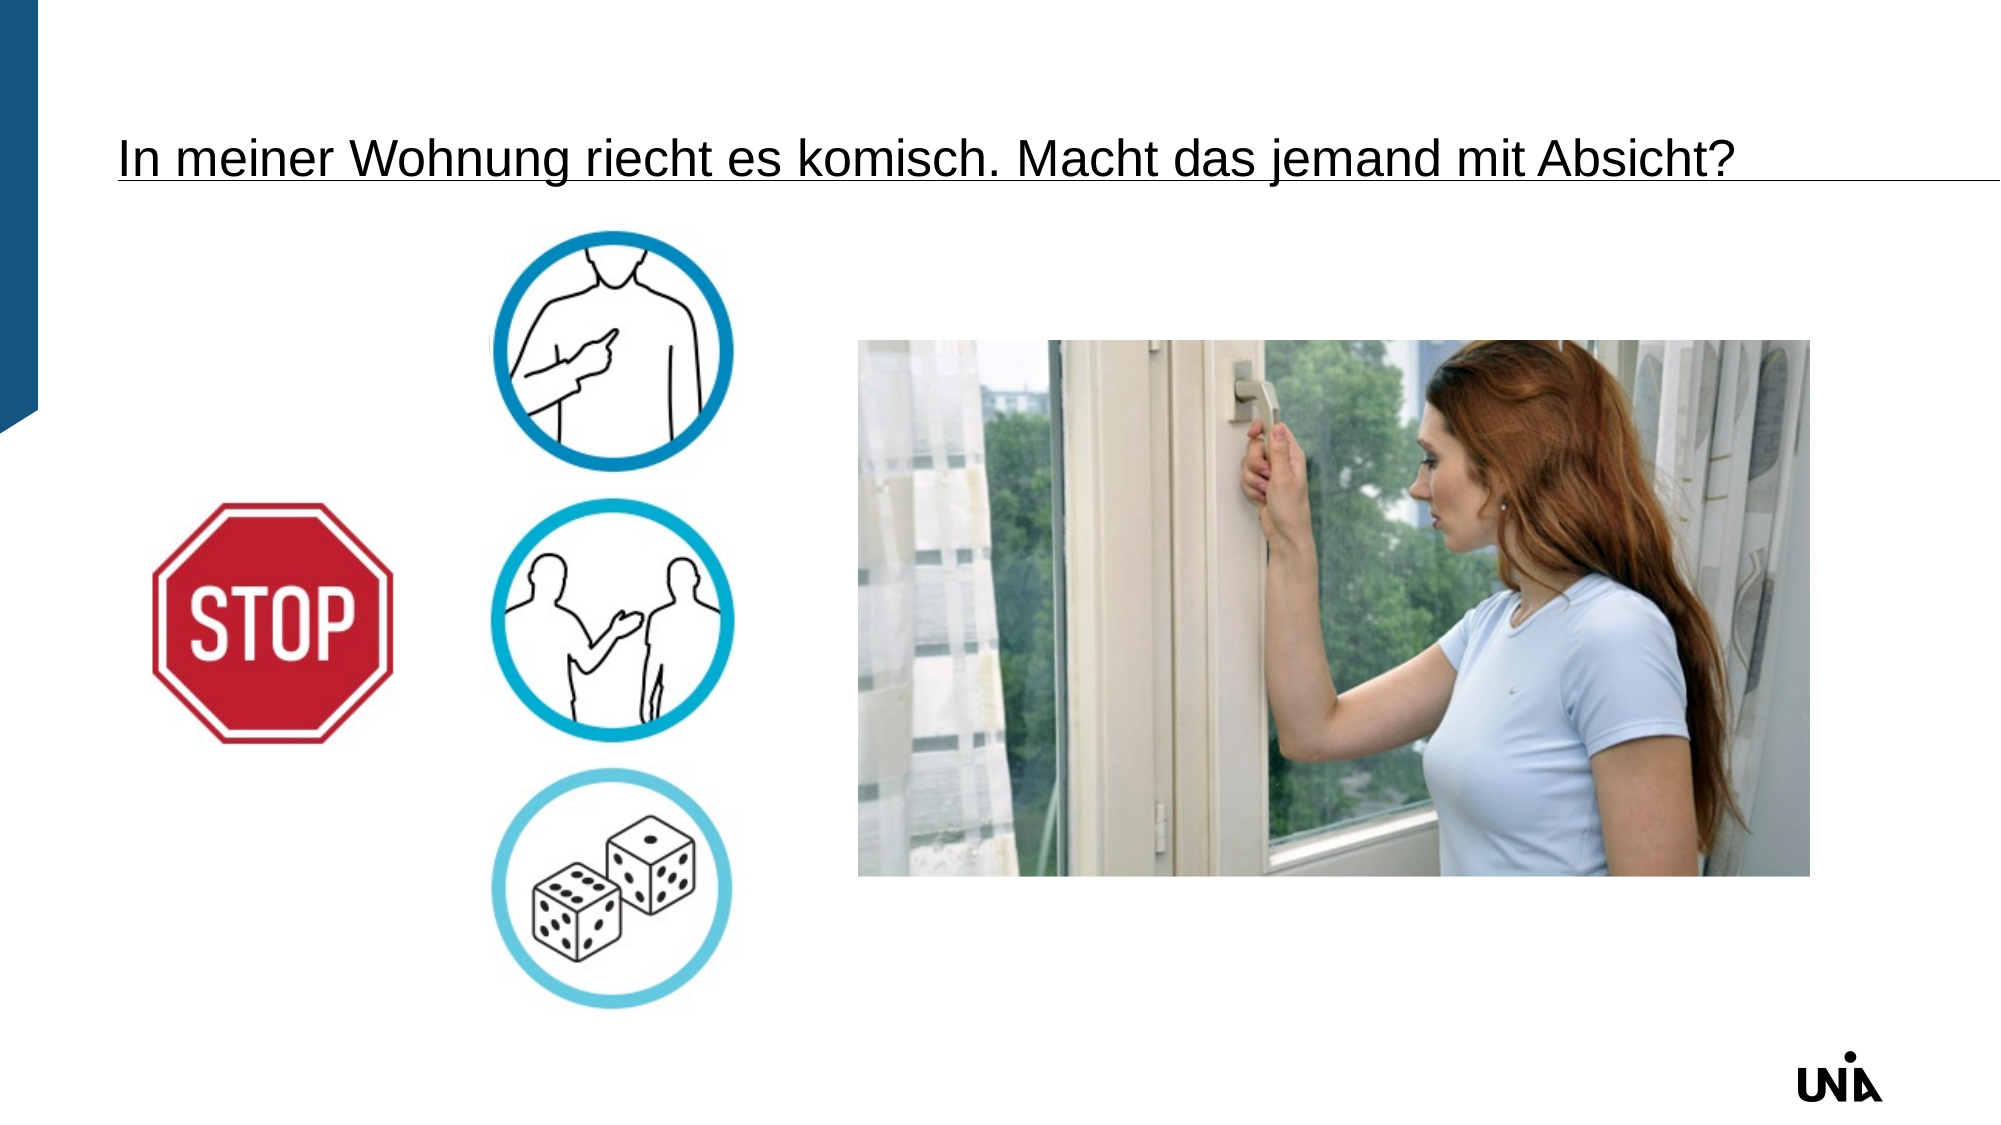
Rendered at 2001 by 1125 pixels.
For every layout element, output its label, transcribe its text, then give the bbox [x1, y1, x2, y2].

title In meiner Wohnung riecht es komisch. Macht das jemand mit Absicht? [117, 42, 1740, 188]
picture [489, 225, 744, 491]
picture [1798, 1051, 1883, 1102]
picture [858, 340, 1810, 881]
picture [118, 497, 431, 763]
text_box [487, 222, 744, 467]
picture [485, 492, 745, 1028]
